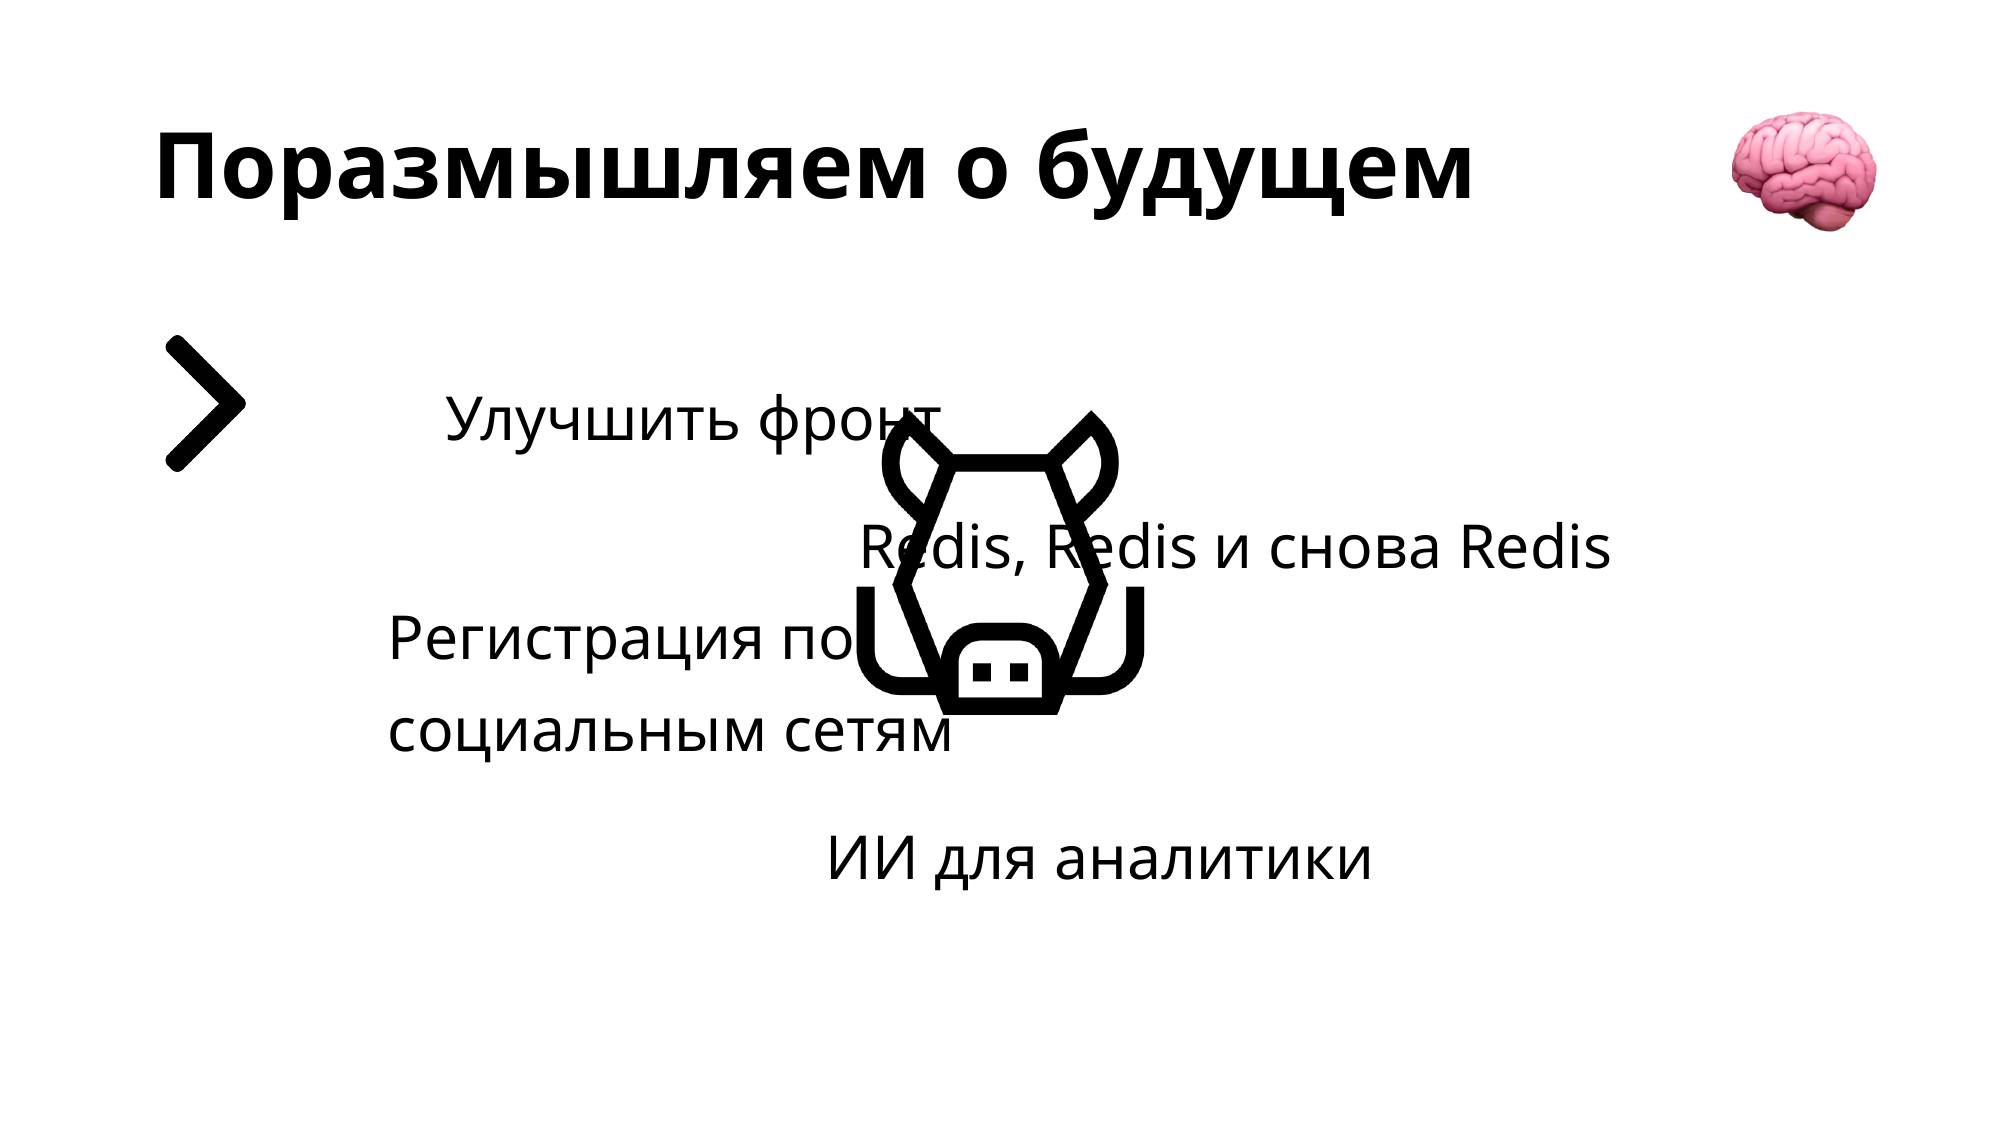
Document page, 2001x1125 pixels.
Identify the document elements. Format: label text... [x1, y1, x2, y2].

picture [137, 335, 274, 472]
picture [1731, 96, 1877, 241]
list Улучшить фронт Redis, Redis и снова Redis Регистрация по социальным сетям ИИ для аналитики [372, 335, 1628, 900]
title Поразмышляем о будущем [137, 59, 1863, 278]
picture [847, 410, 1153, 715]
